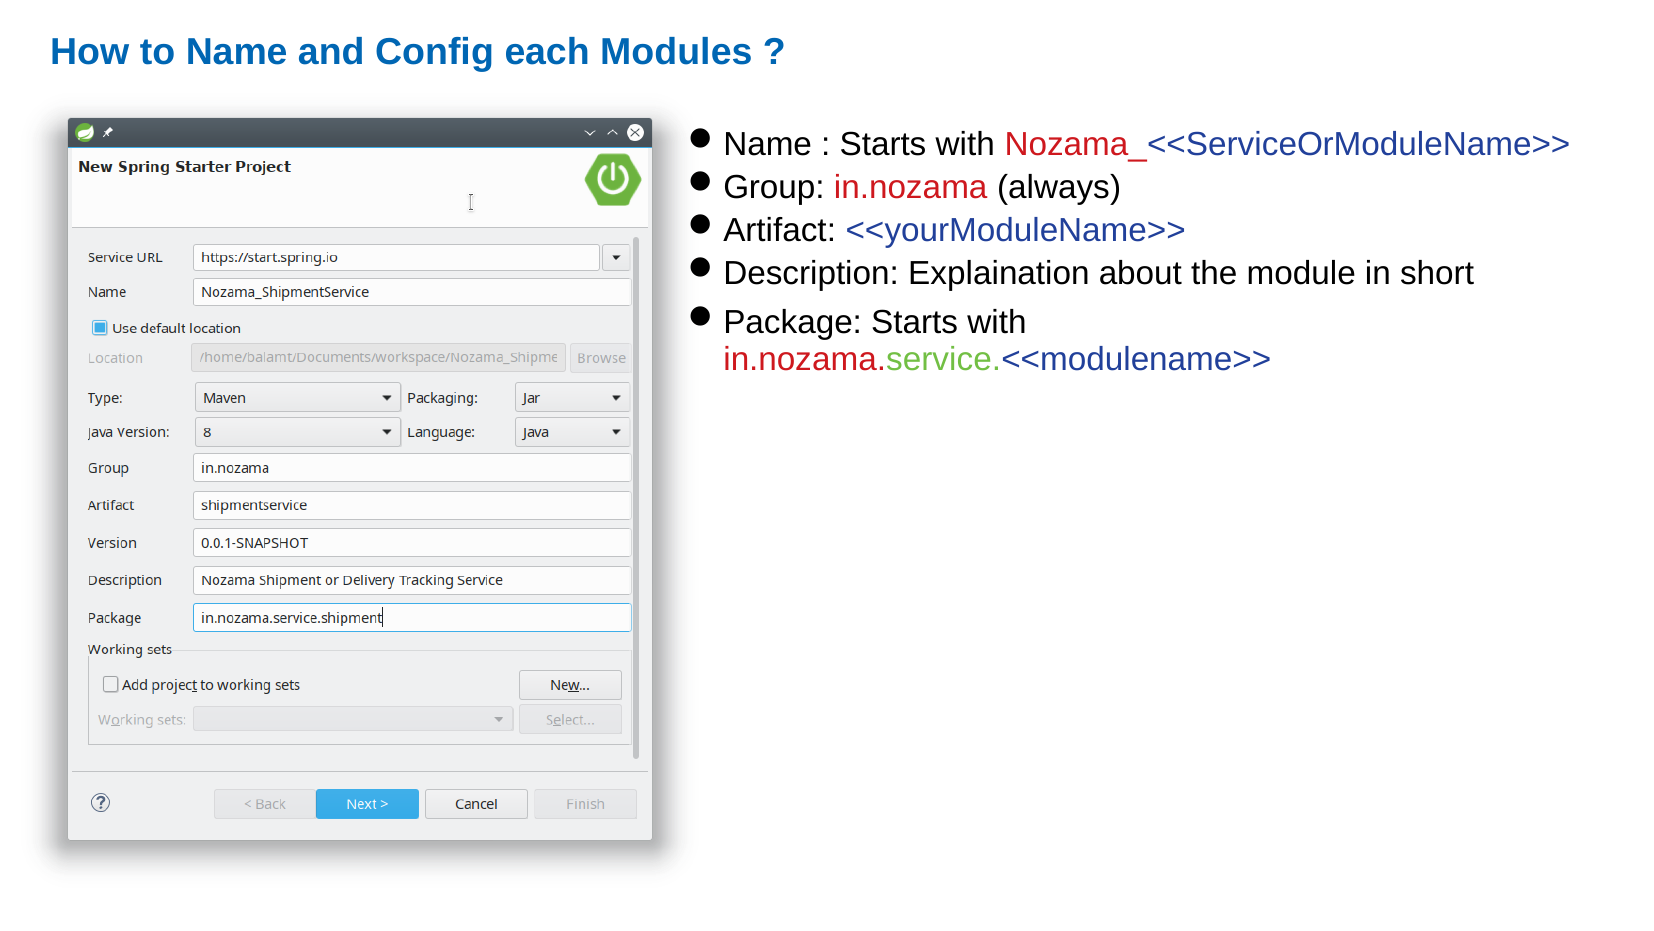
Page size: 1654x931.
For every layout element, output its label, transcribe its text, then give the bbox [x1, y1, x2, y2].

picture [10, 82, 709, 898]
text_box How to Name and Config each Modules ? [35, 23, 1205, 81]
text_box Name : Starts with Nozama_<<ServiceOrModuleName>> Group: in.nozama (always) Artifact: <<yourModuleName>> Description: Explaination about the module in short Package: Starts with in.nozama.service.<<modulename>> [709, 118, 1595, 396]
